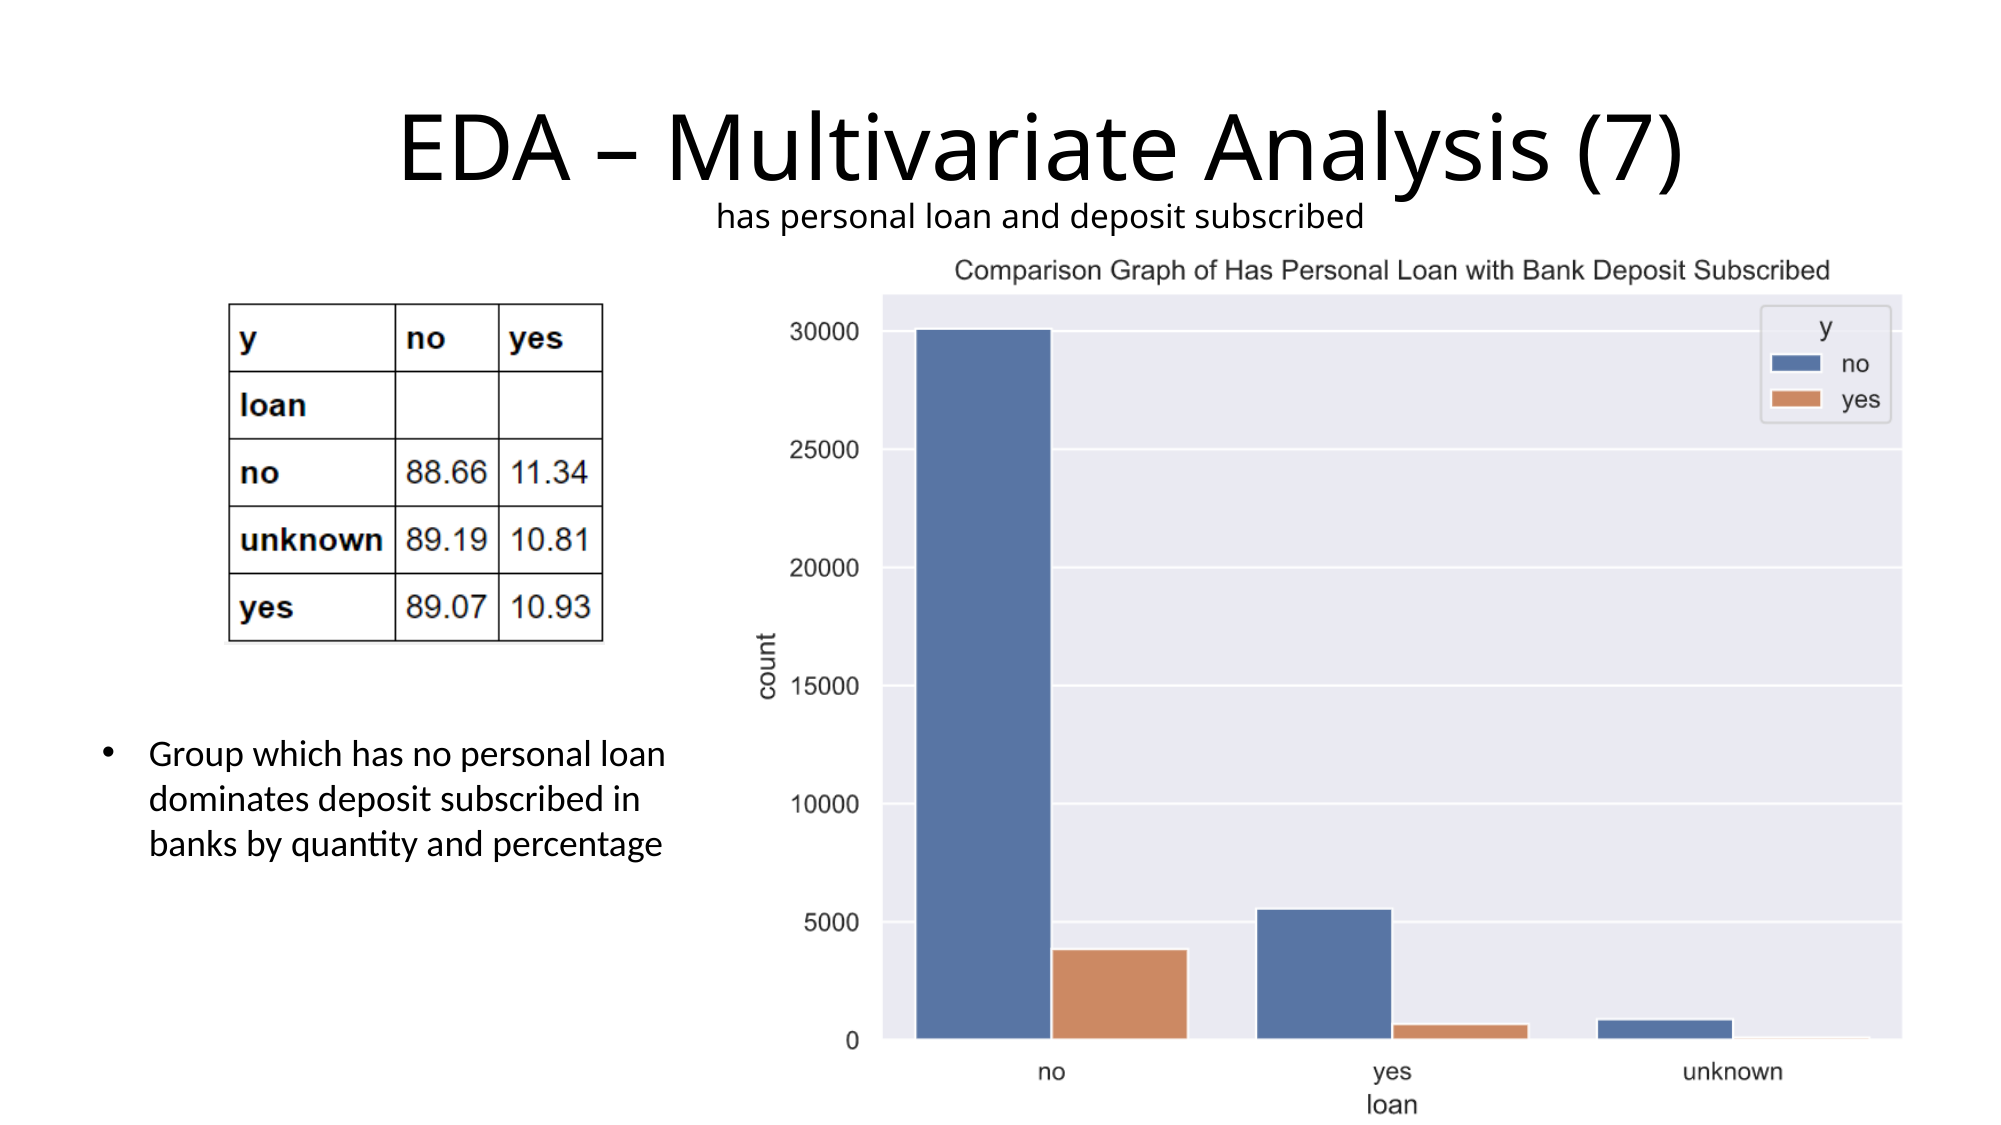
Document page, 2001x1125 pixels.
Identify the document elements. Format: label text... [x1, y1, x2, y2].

picture [224, 299, 605, 645]
text_box Group which has no personal loan dominates deposit subscribed in banks by quantity and percentage [87, 722, 733, 872]
title EDA – Multivariate Analysis (7) has personal loan and deposit subscribed [137, 59, 1945, 278]
list [137, 299, 755, 1014]
picture [755, 251, 1922, 1125]
